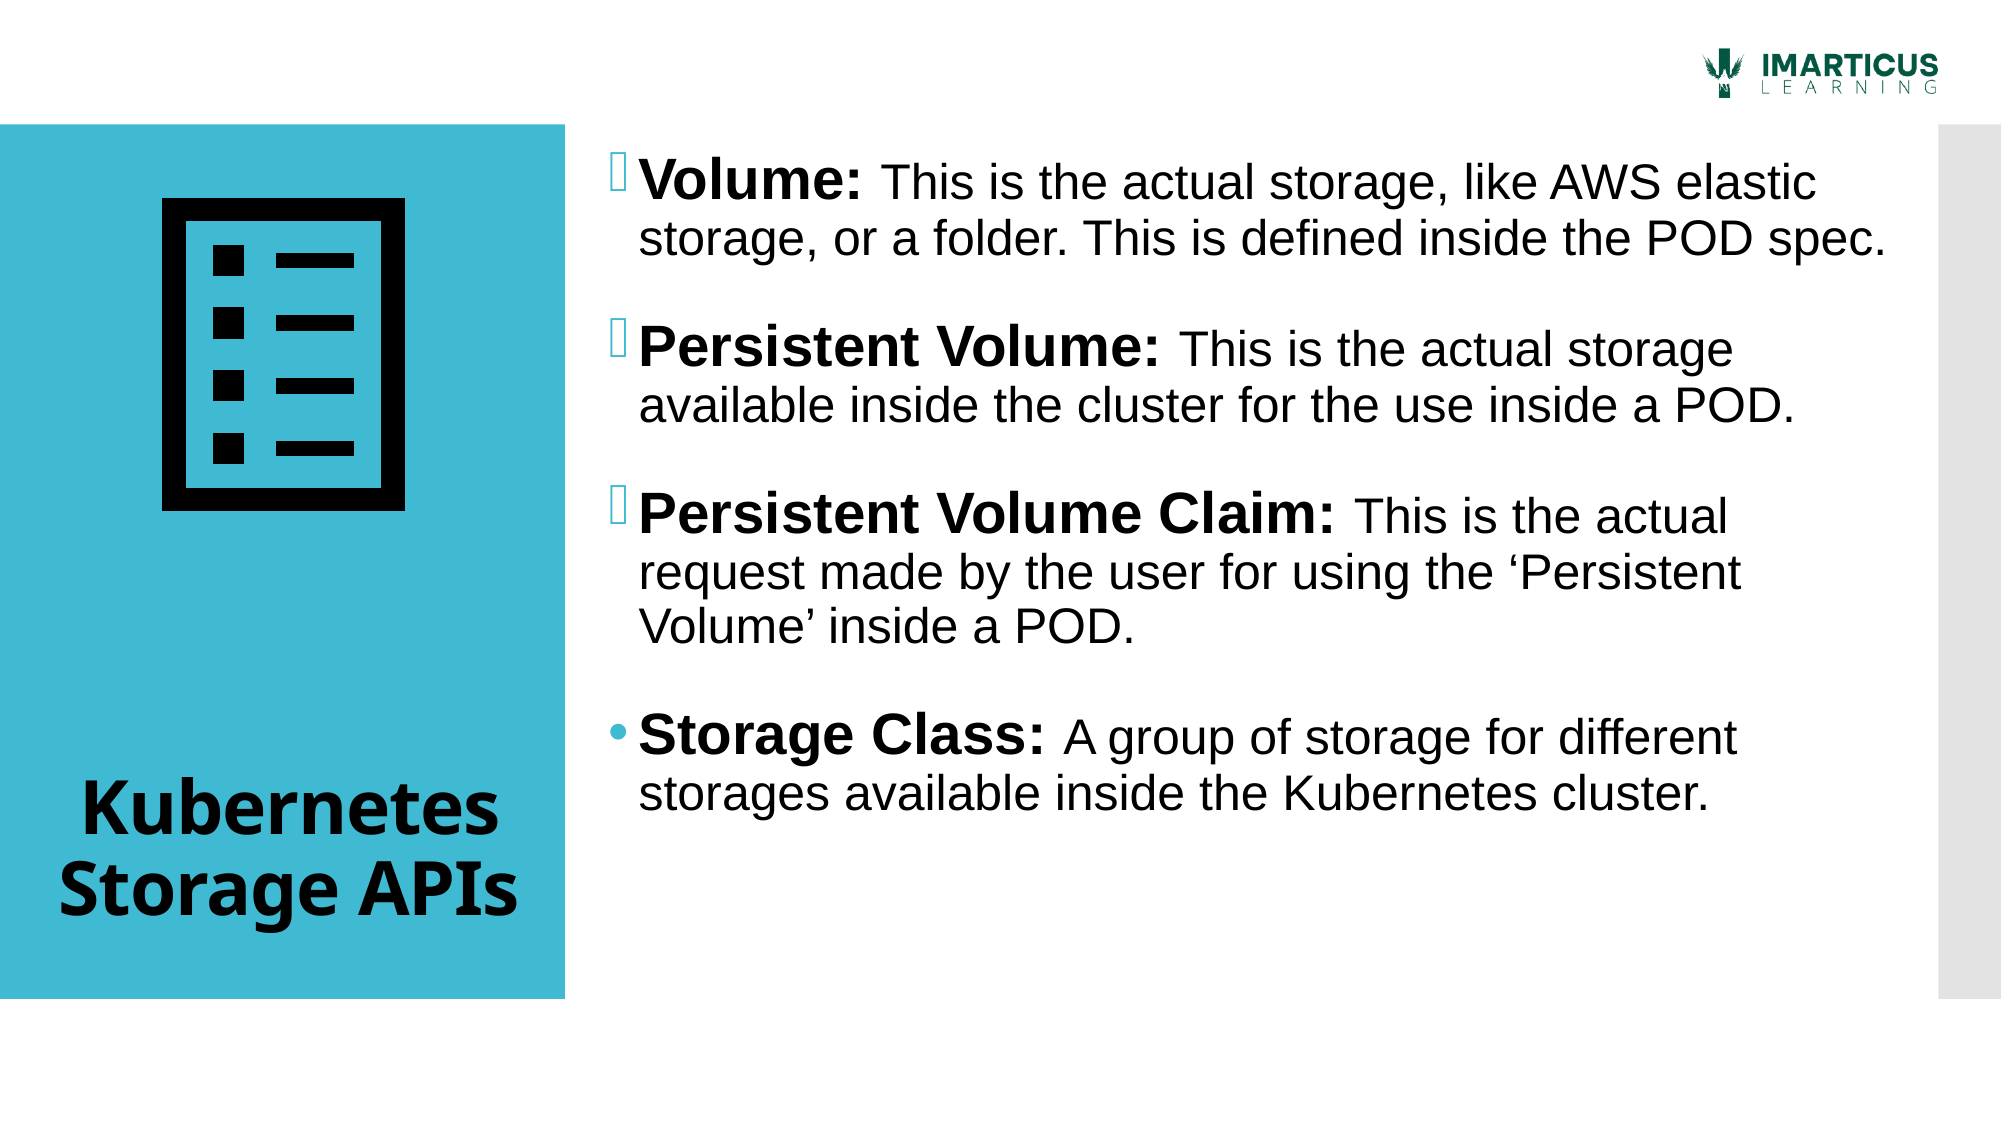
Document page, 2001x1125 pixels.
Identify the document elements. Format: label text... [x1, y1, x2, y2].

list Volume: This is the actual storage, like AWS elastic storage, or a folder. This is defined inside the POD spec. Persistent Volume: This is the actual storage available inside the cluster for the use inside a POD. Persistent Volume Claim: This is the actual request made by the user for using the ‘Persistent Volume’ inside a POD. Storage Class: A group of storage for different storages available inside the Kubernetes cluster. [593, 141, 1910, 982]
picture [1695, 42, 1944, 104]
title Kubernetes Storage APIs [25, 184, 554, 940]
picture [95, 166, 471, 542]
